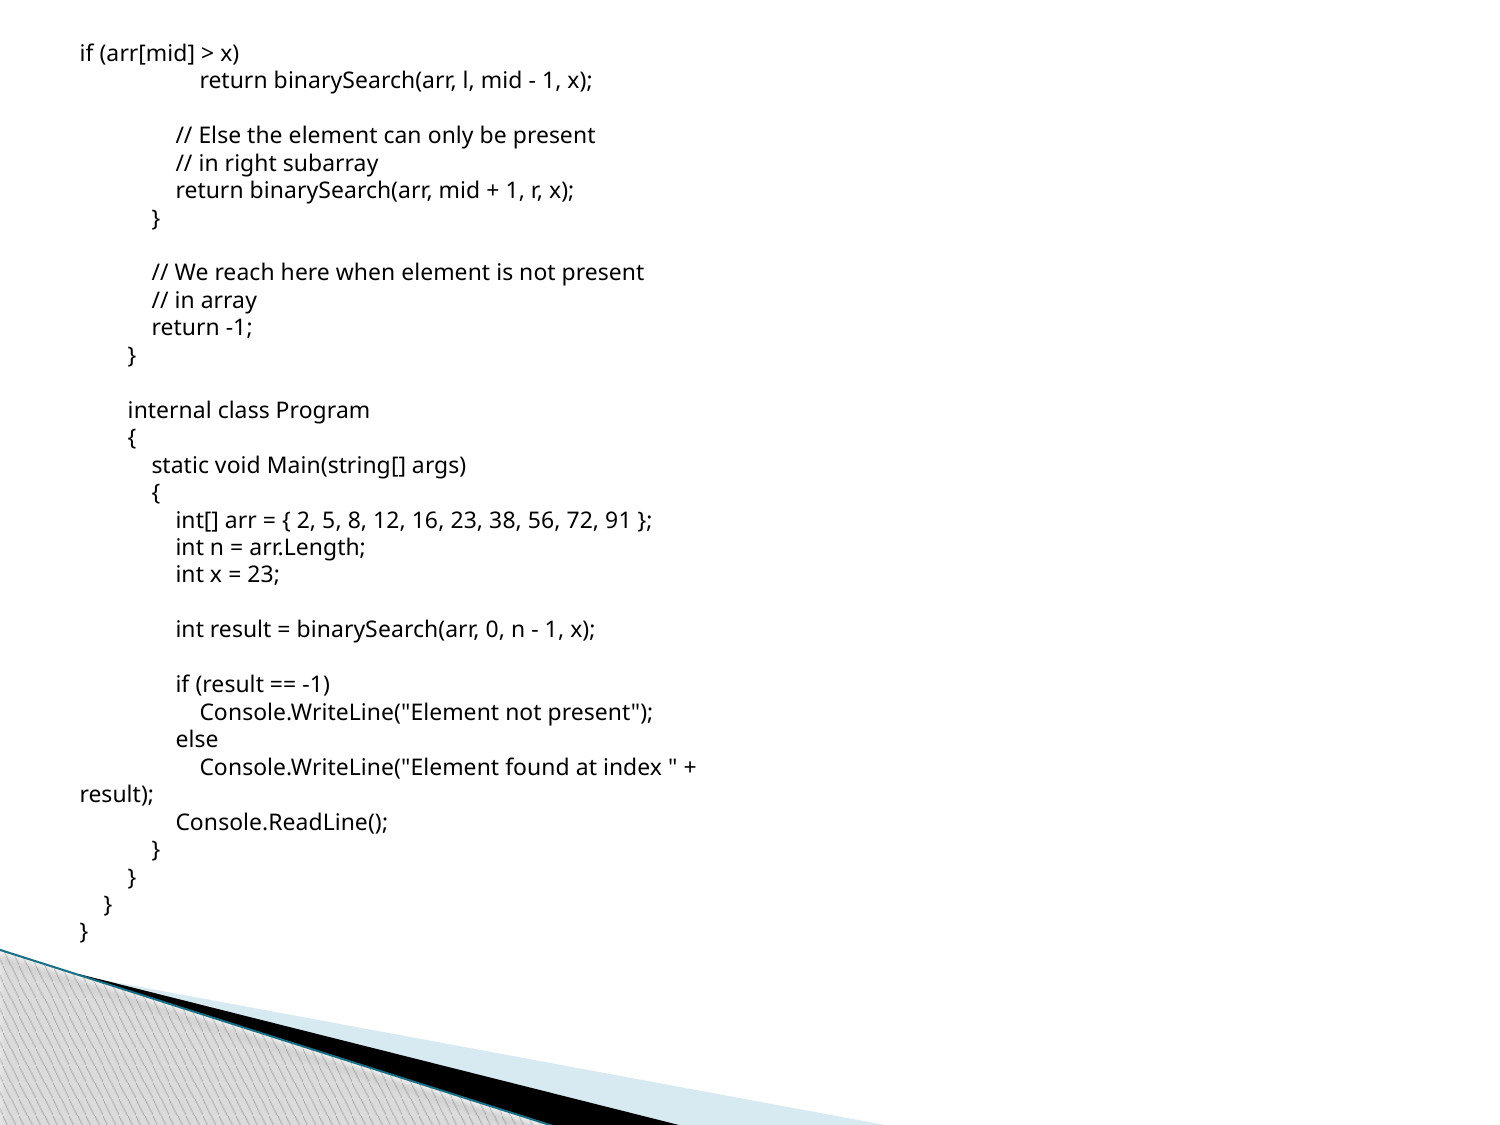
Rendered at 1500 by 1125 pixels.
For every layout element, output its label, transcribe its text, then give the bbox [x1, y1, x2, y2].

text_box if (arr[mid] > x) return binarySearch(arr, l, mid - 1, x); // Else the element can only be present // in right subarray return binarySearch(arr, mid + 1, r, x); } // We reach here when element is not present // in array return -1; } internal class Program { static void Main(string[] args) { int[] arr = { 2, 5, 8, 12, 16, 23, 38, 56, 72, 91 }; int n = arr.Length; int x = 23; int result = binarySearch(arr, 0, n - 1, x); if (result == -1) Console.WriteLine("Element not present"); else Console.WriteLine("Element found at index " + result); Console.ReadLine(); } } } } [64, 30, 759, 952]
